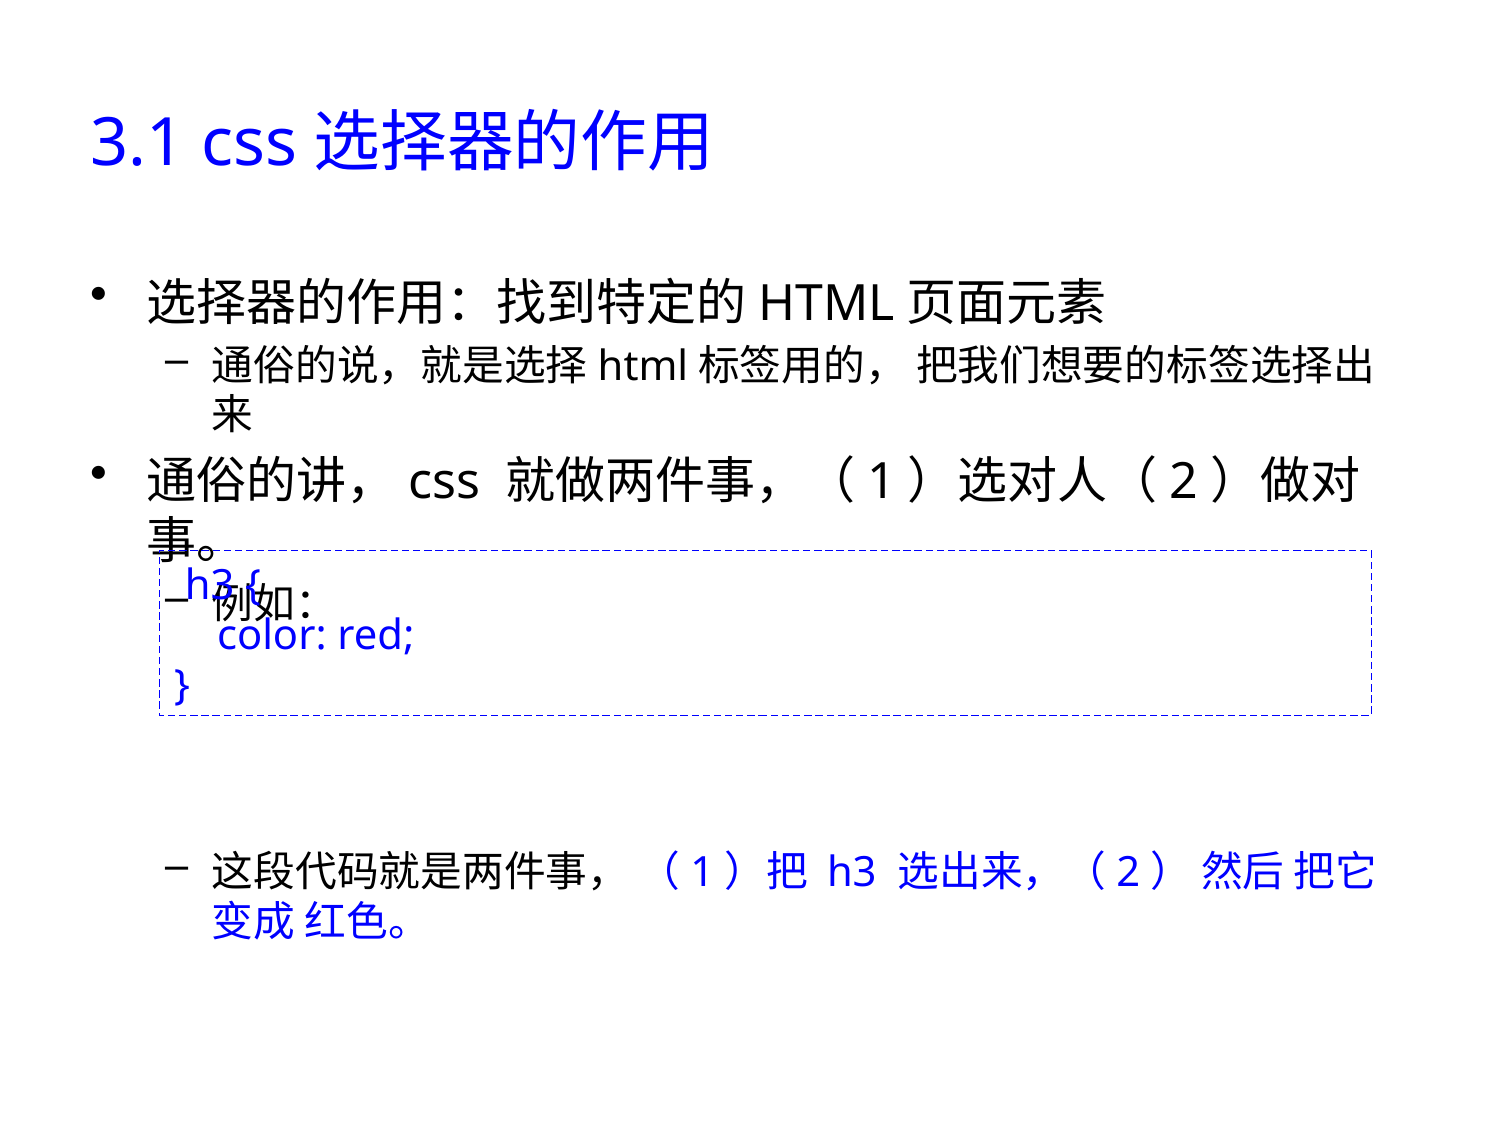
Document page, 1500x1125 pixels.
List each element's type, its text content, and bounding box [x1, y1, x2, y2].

title 3.1 css选择器的作用 [75, 45, 1425, 233]
text_box h3 { color: red; } [159, 550, 1372, 716]
list 选择器的作用：找到特定的HTML页面元素 通俗的说，就是选择html标签用的， 把我们想要的标签选择出来 通俗的讲，css 就做两件事，（1）选对人（2）做对事。 例如： 这段代码就是两件事， （1）把 h3 选出来，（2） 然后 把它变成 红色。 [75, 262, 1425, 1005]
